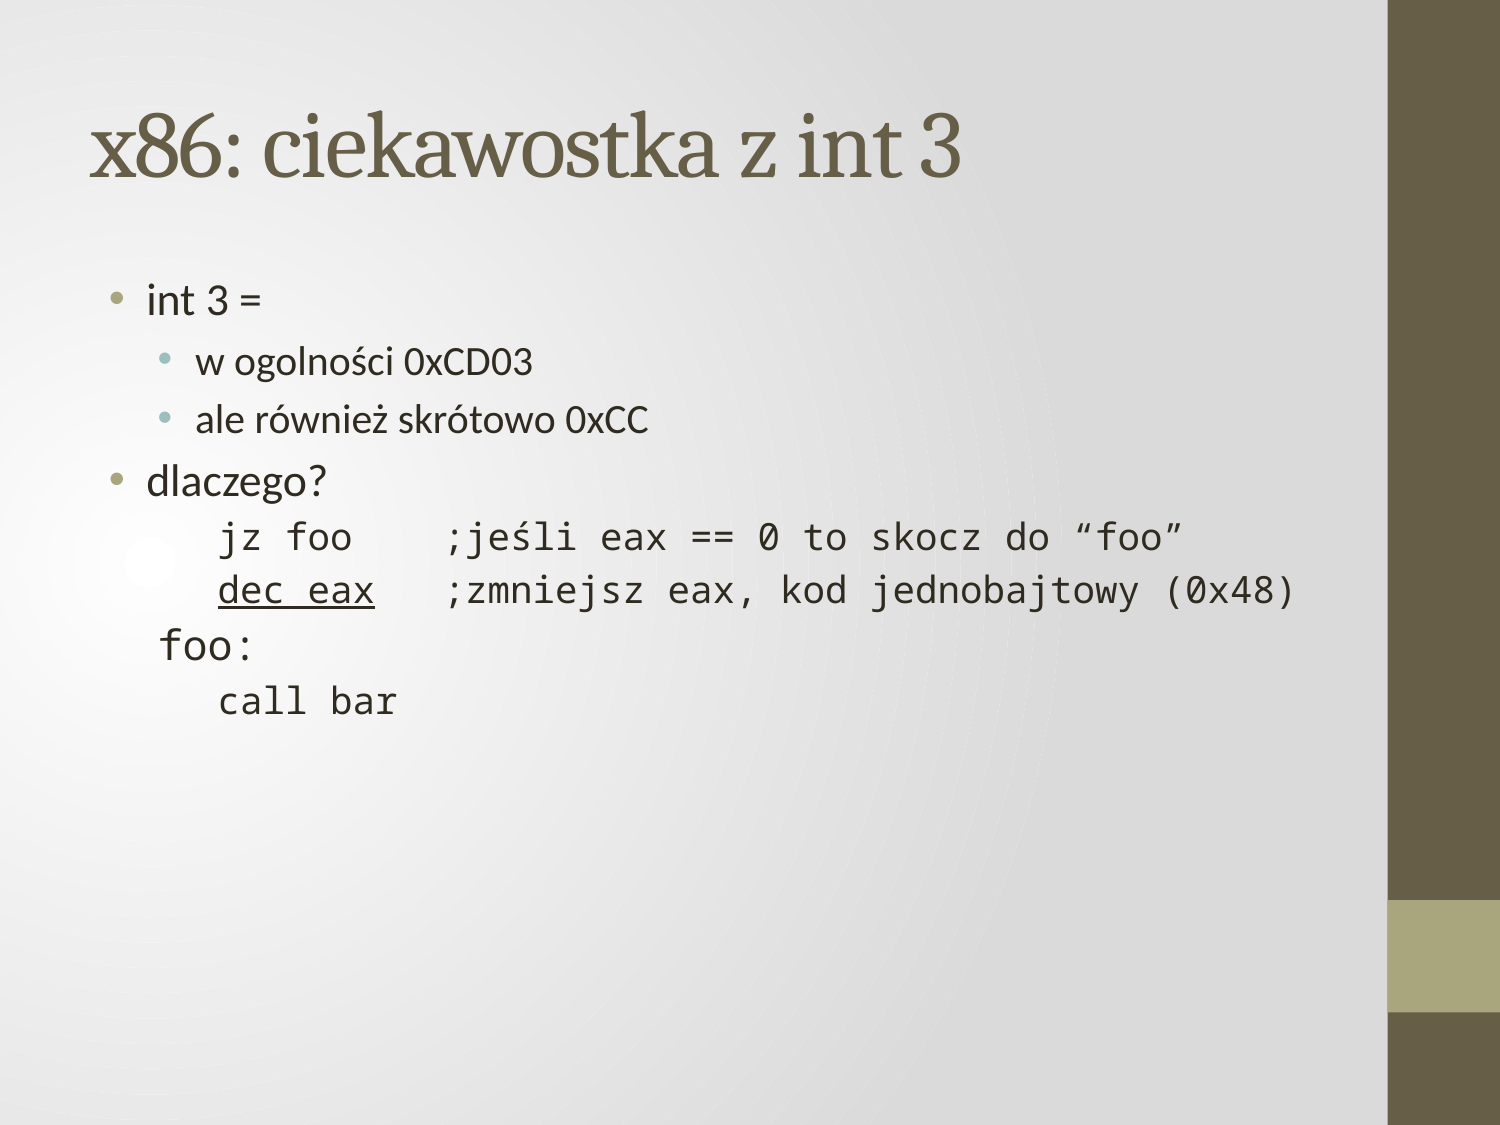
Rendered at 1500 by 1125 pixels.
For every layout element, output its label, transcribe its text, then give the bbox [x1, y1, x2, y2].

title x86: ciekawostka z int 3 [75, 45, 1325, 233]
list int 3 = w ogolności 0xCD03 ale również skrótowo 0xCC dlaczego? jz foo ;jeśli eax == 0 to skocz do “foo” dec eax ;zmniejsz eax, kod jednobajtowy (0x48) foo: call bar [75, 262, 1325, 1050]
